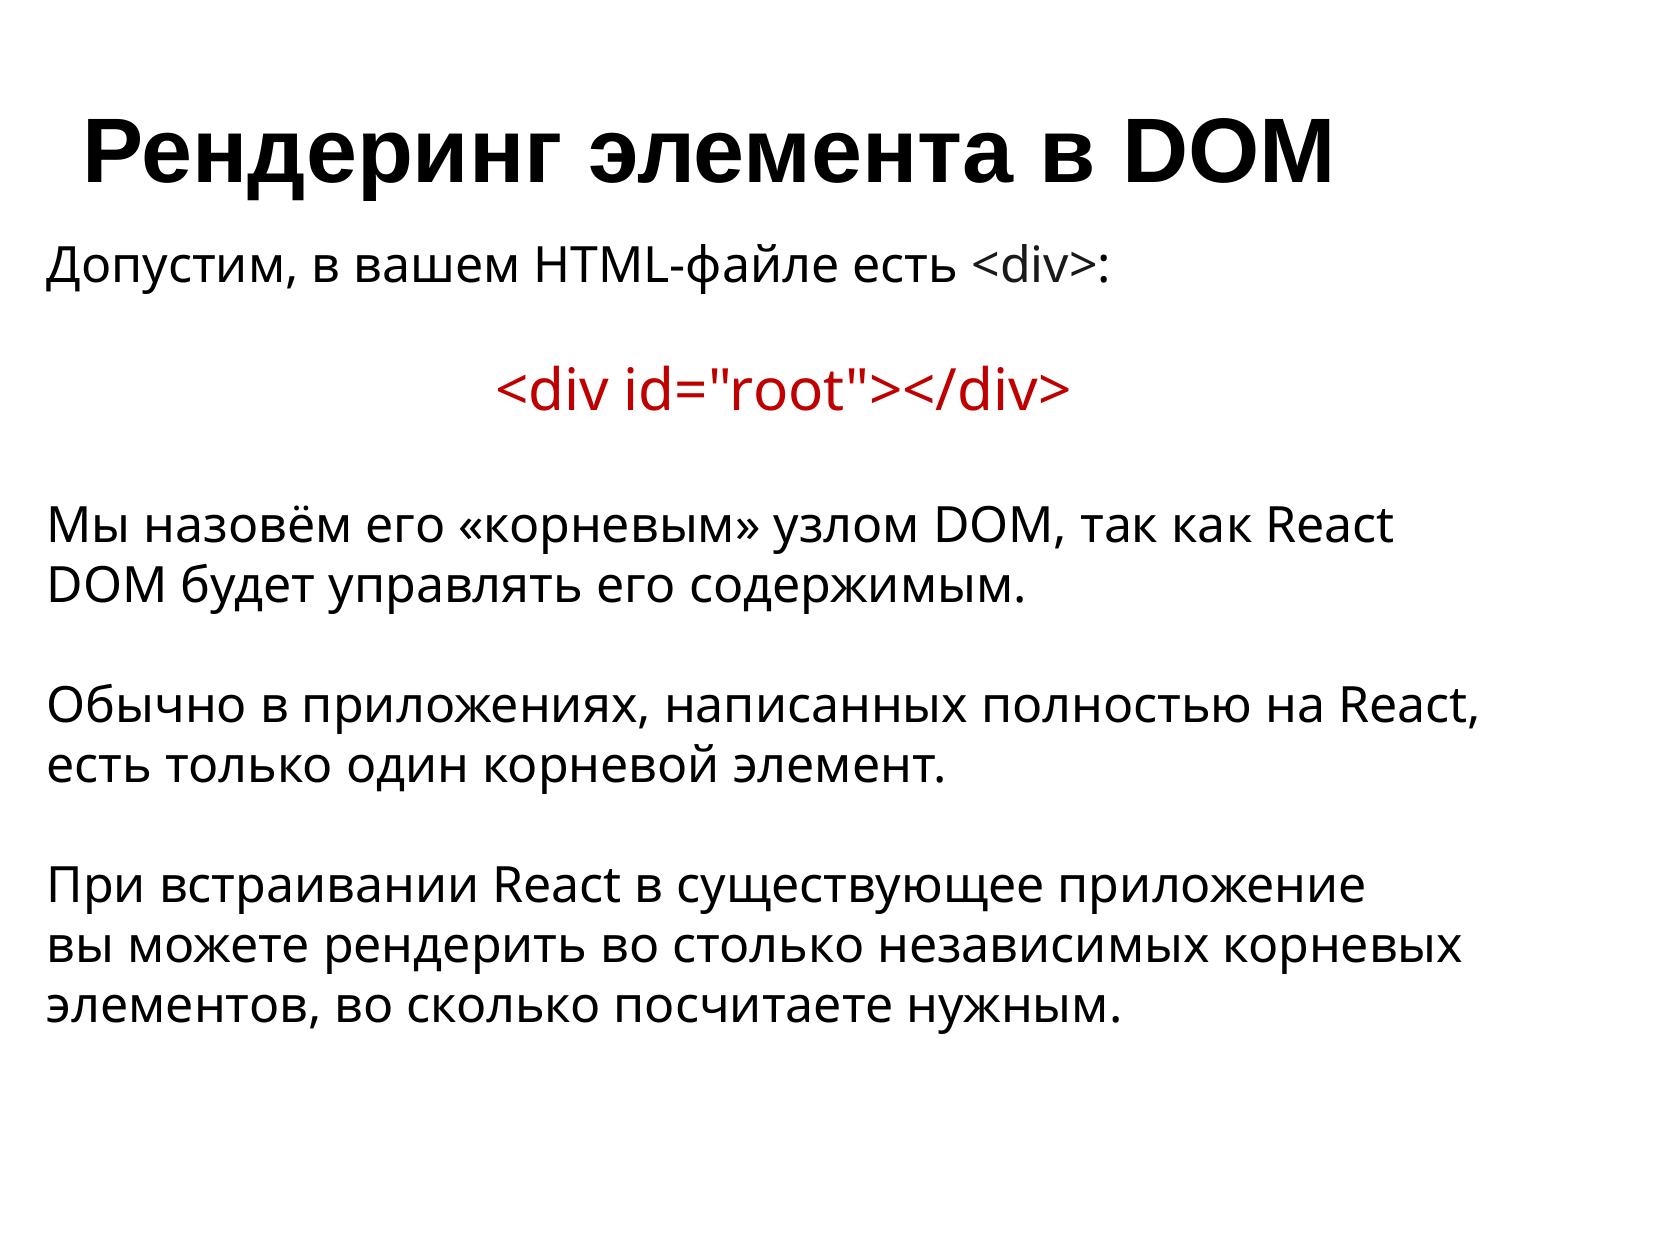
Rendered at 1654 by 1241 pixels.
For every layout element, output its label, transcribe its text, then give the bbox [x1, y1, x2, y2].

title Рендеринг элемента в DOM [82, 49, 1571, 257]
subtitle Допустим, в вашем HTML-файле есть <div>: <div id="root"></div> Мы назовём его «корневым» узлом DOM, так как React DOM будет управлять его содержимым. Обычно в приложениях, написанных полностью на React, есть только один корневой элемент. При встраивании React в существующее приложение вы можете рендерить во столько независимых корневых элементов, во сколько посчитаете нужным. [46, 232, 1521, 1033]
